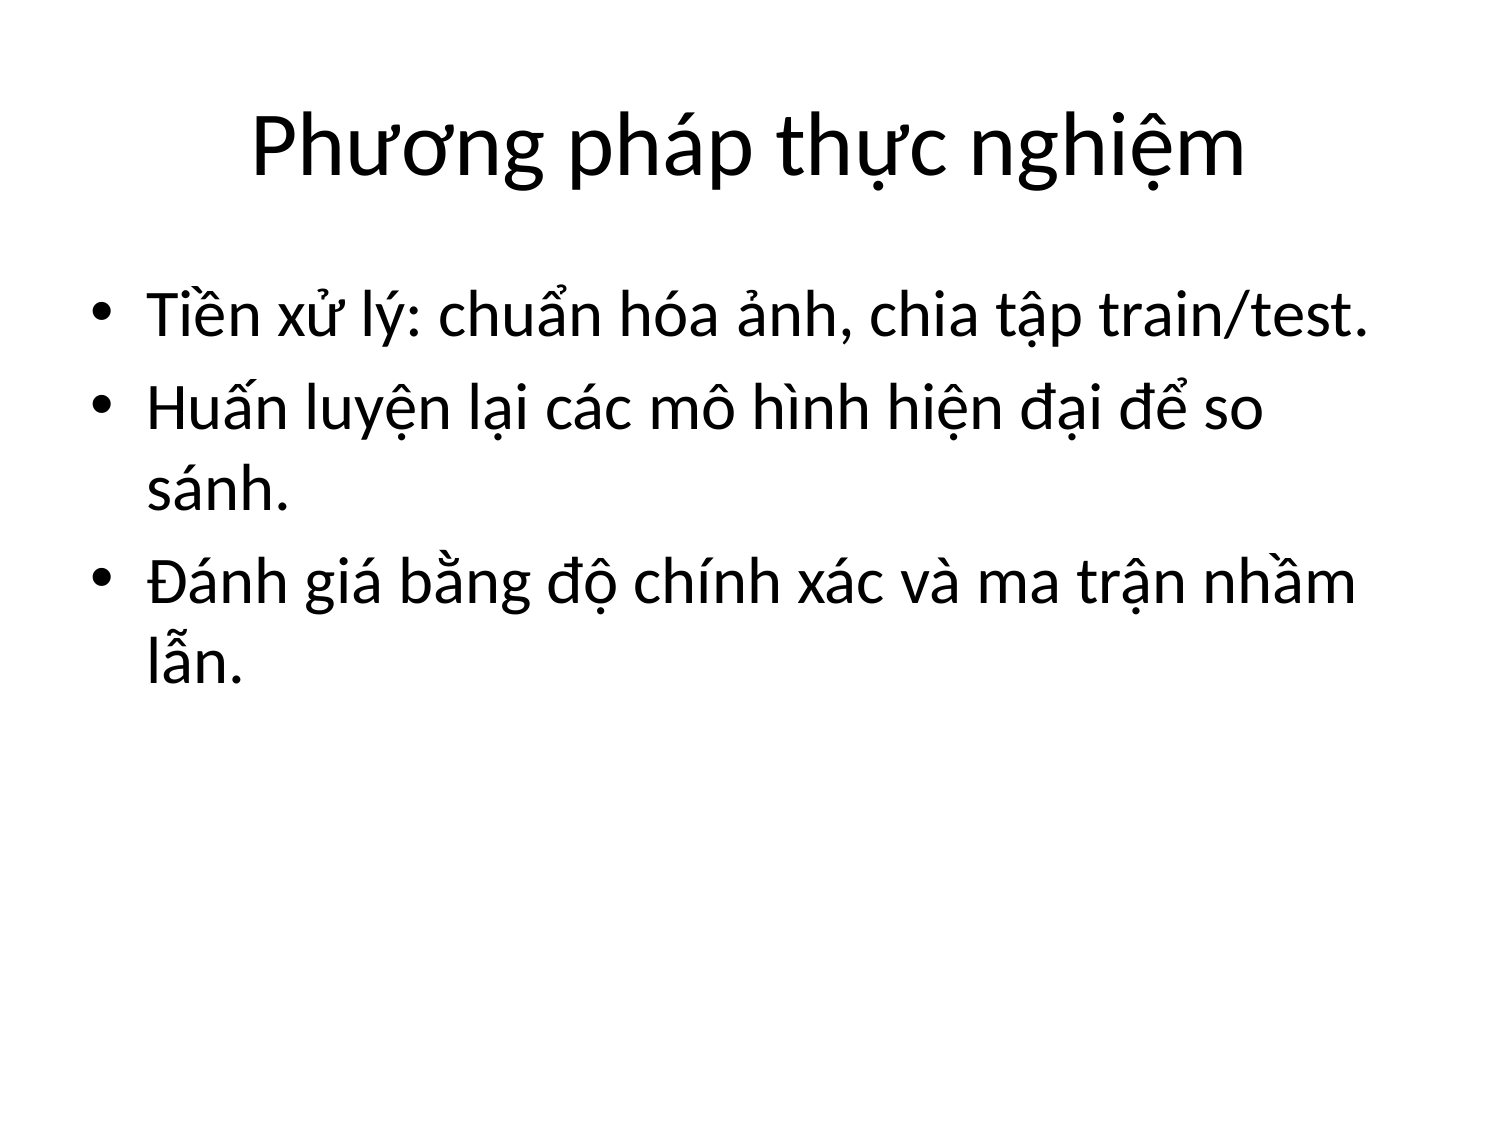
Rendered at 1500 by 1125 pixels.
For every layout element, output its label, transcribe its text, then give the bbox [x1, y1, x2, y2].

list Tiền xử lý: chuẩn hóa ảnh, chia tập train/test. Huấn luyện lại các mô hình hiện đại để so sánh. Đánh giá bằng độ chính xác và ma trận nhầm lẫn. [75, 262, 1425, 1005]
title Phương pháp thực nghiệm [75, 45, 1425, 233]
